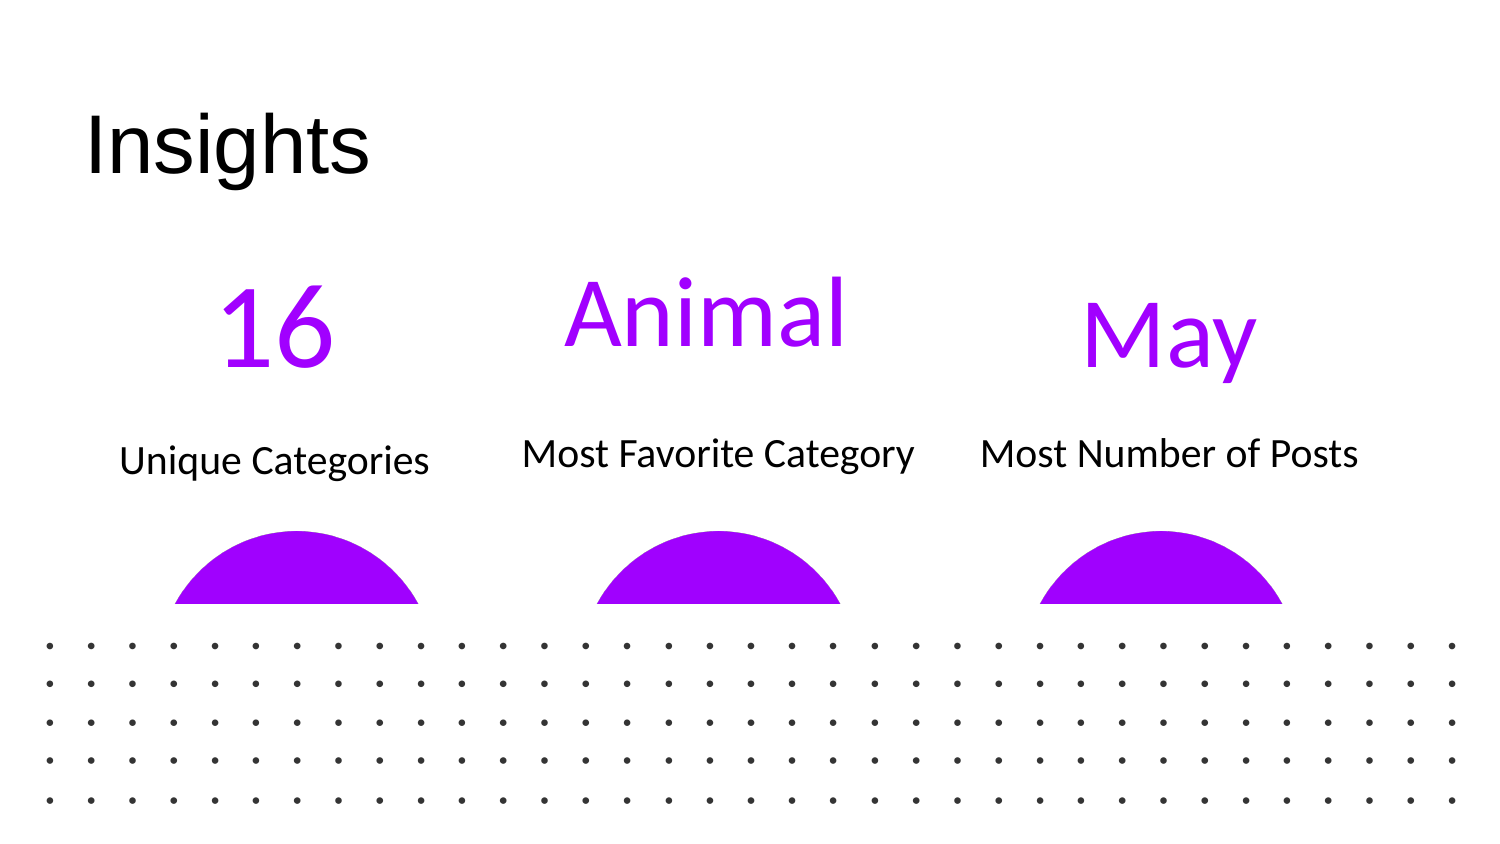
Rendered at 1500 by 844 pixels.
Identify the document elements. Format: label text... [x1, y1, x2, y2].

text_box Animal [500, 242, 913, 371]
picture [1038, 531, 1284, 605]
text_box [42, 640, 1458, 807]
picture [596, 531, 841, 605]
text_box 16 [68, 242, 481, 396]
text_box Insights [84, 70, 465, 191]
text_box Most Number of Posts [962, 372, 1376, 480]
text_box Unique Categories [68, 396, 481, 487]
text_box May [963, 263, 1376, 391]
picture [174, 531, 419, 605]
text_box Most Favorite Category [512, 371, 925, 514]
